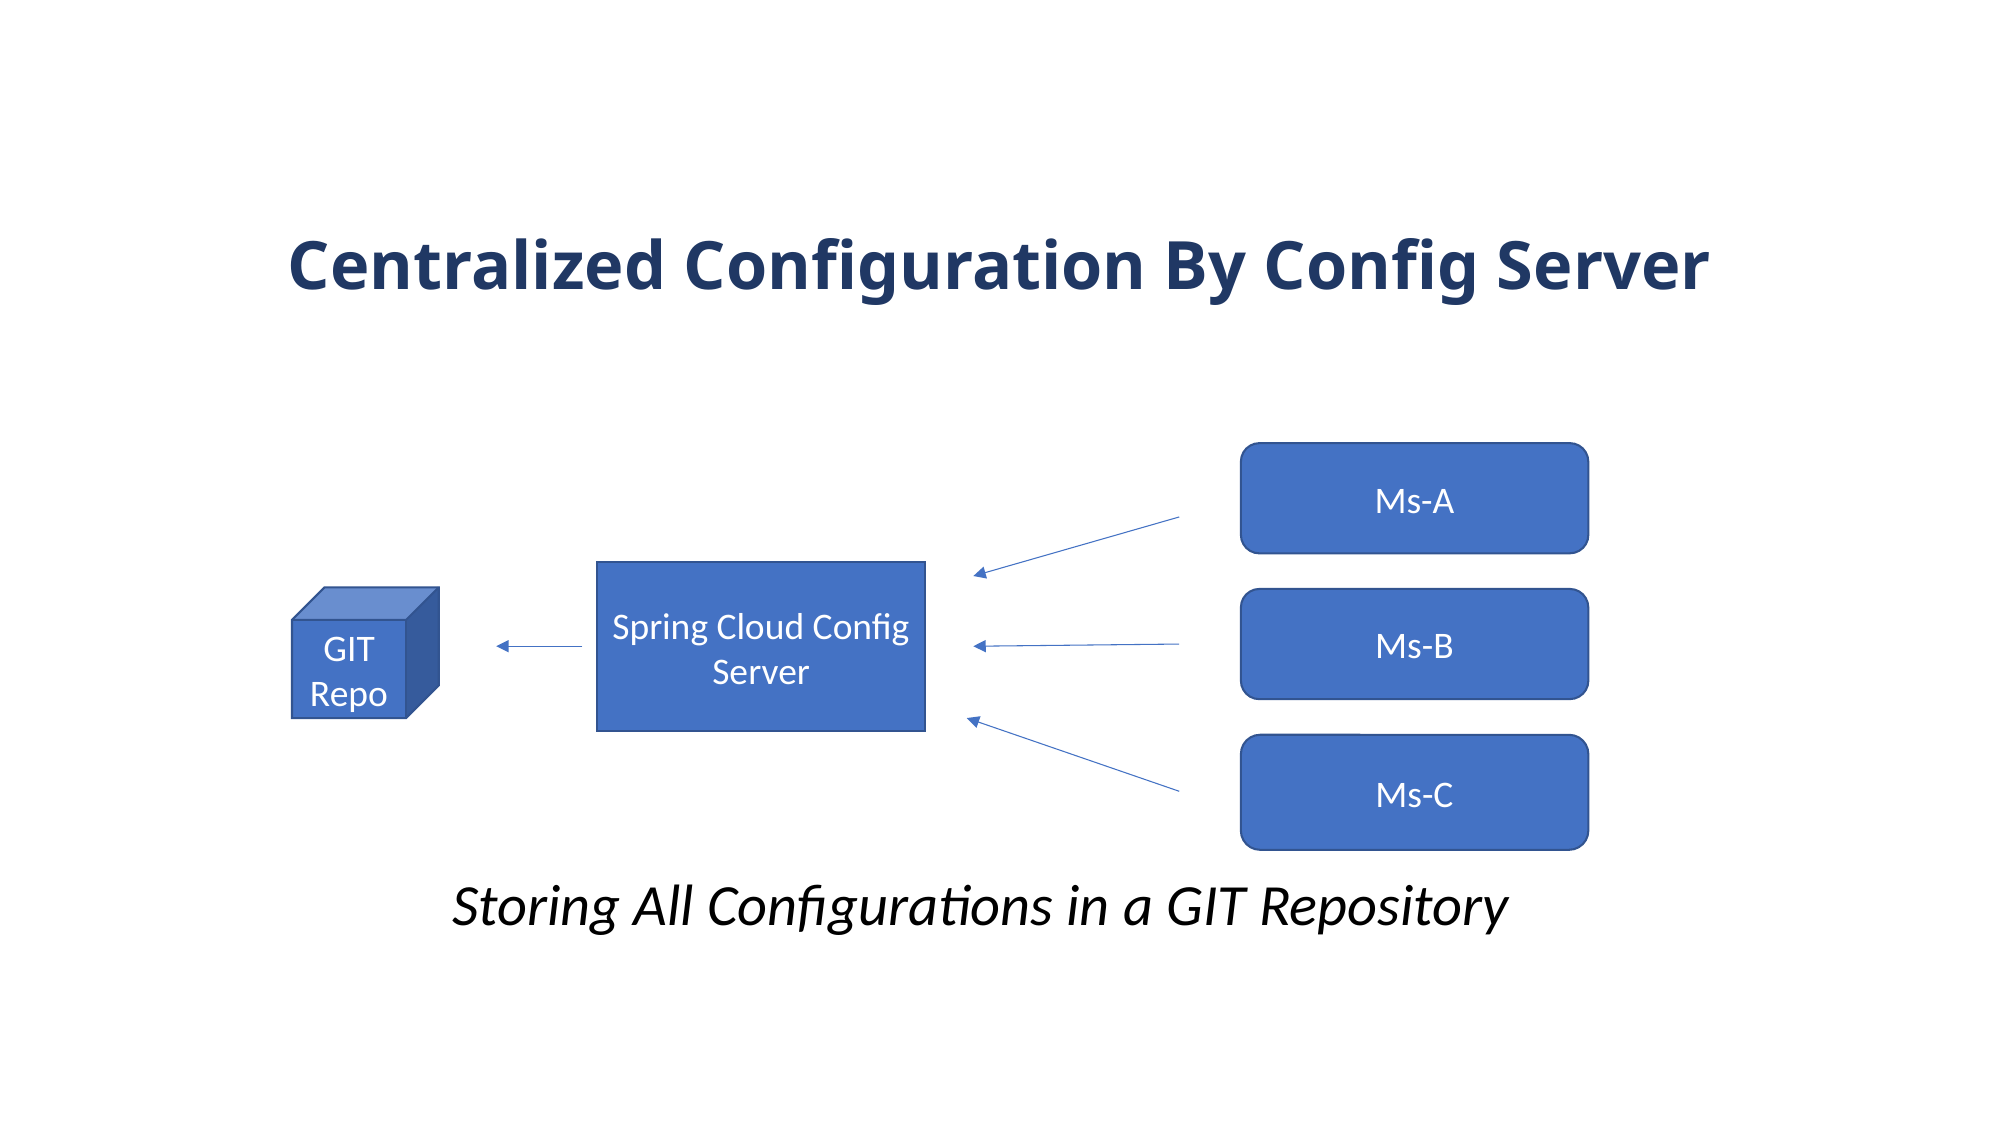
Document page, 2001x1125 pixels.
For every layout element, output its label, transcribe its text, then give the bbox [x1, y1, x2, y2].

text_box Ms-A [1239, 442, 1590, 555]
text_box Spring Cloud Config Server [596, 561, 926, 732]
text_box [973, 516, 1180, 576]
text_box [966, 718, 1180, 792]
text_box Ms-C [1239, 733, 1590, 851]
text_box Ms-B [1239, 587, 1590, 701]
list Storing All Configurations in a GIT Repository [137, 365, 1863, 996]
text_box GIT Repo [290, 586, 440, 720]
title Centralized Configuration By Config Server [137, 195, 1863, 340]
